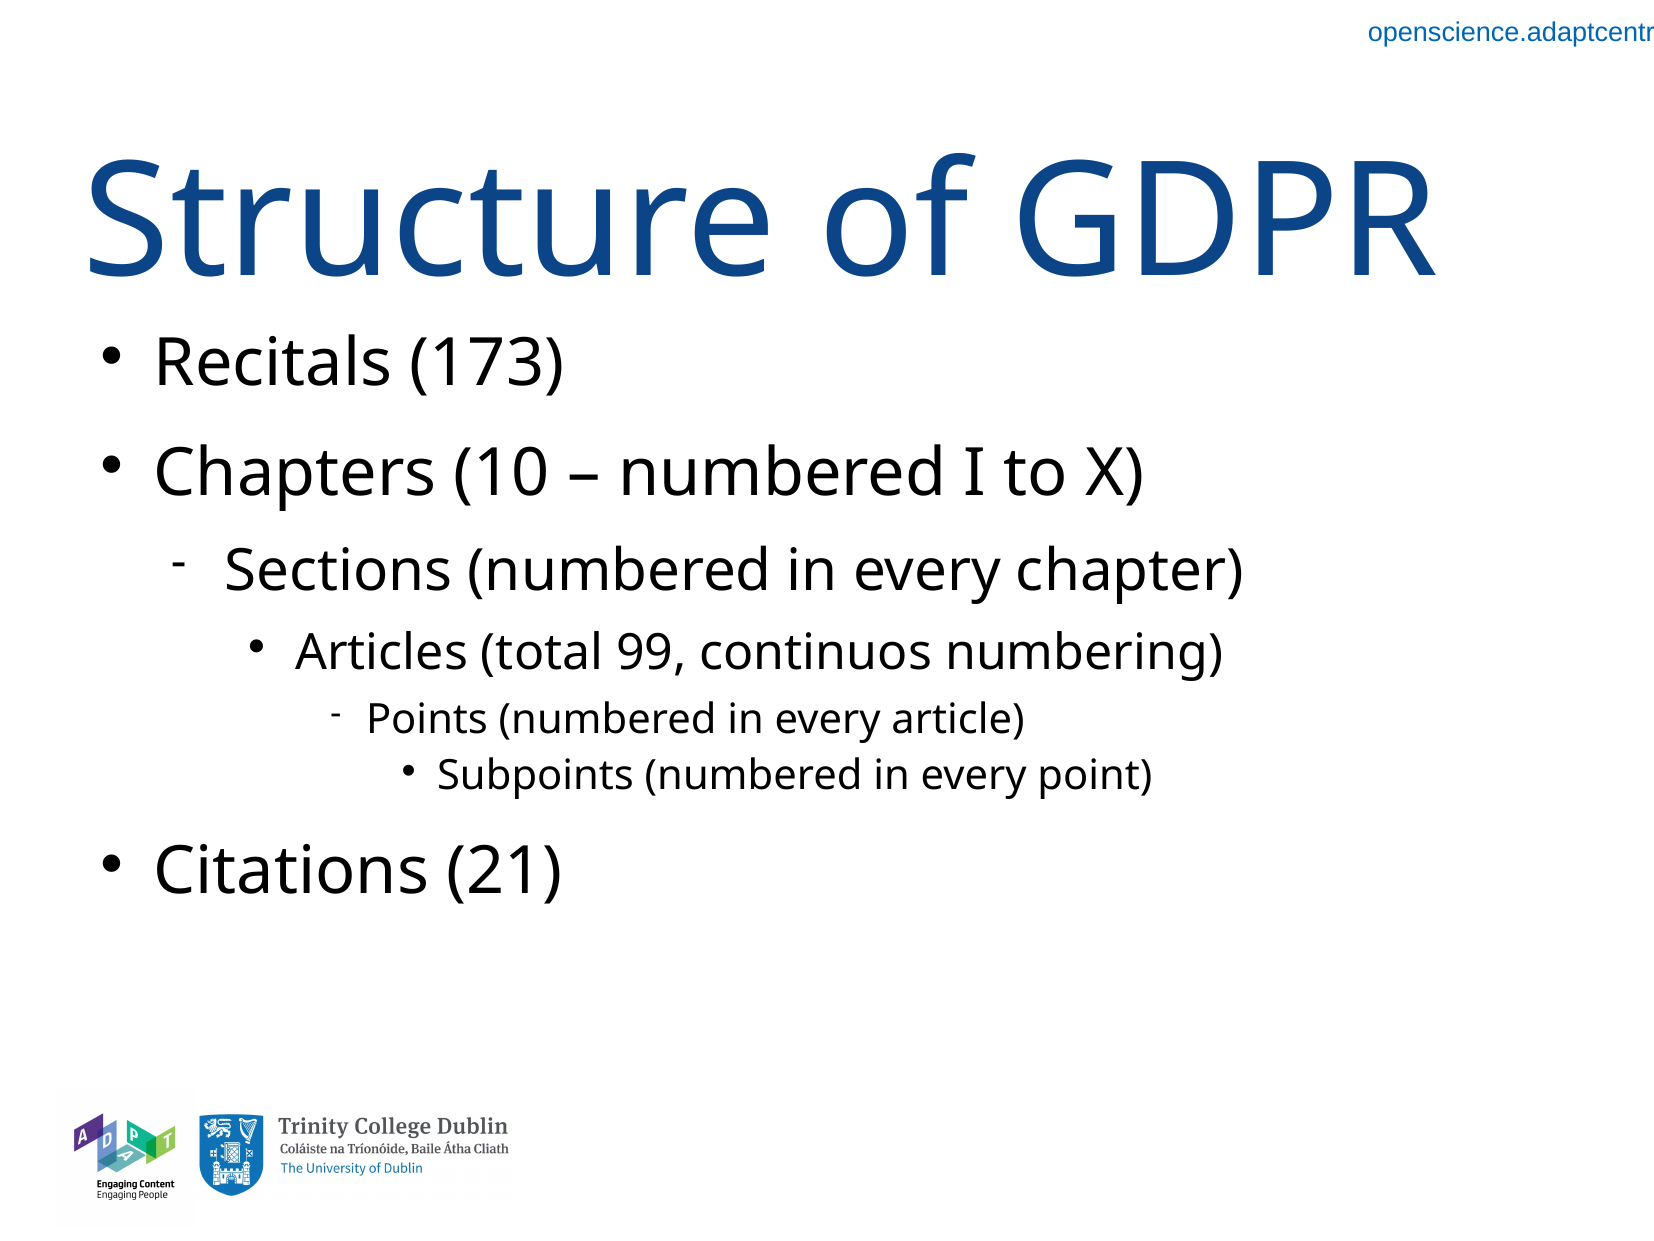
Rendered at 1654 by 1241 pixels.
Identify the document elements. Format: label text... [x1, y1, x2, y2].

text_box Structure of GDPR [82, 112, 1571, 307]
picture [196, 1111, 512, 1199]
picture [54, 1086, 195, 1227]
text_box Recitals (173) Chapters (10 – numbered I to X) Sections (numbered in every chapter) Articles (total 99, continuos numbering) Points (numbered in every article) Subpoints (numbered in every point) Citations (21) [82, 318, 1571, 1010]
